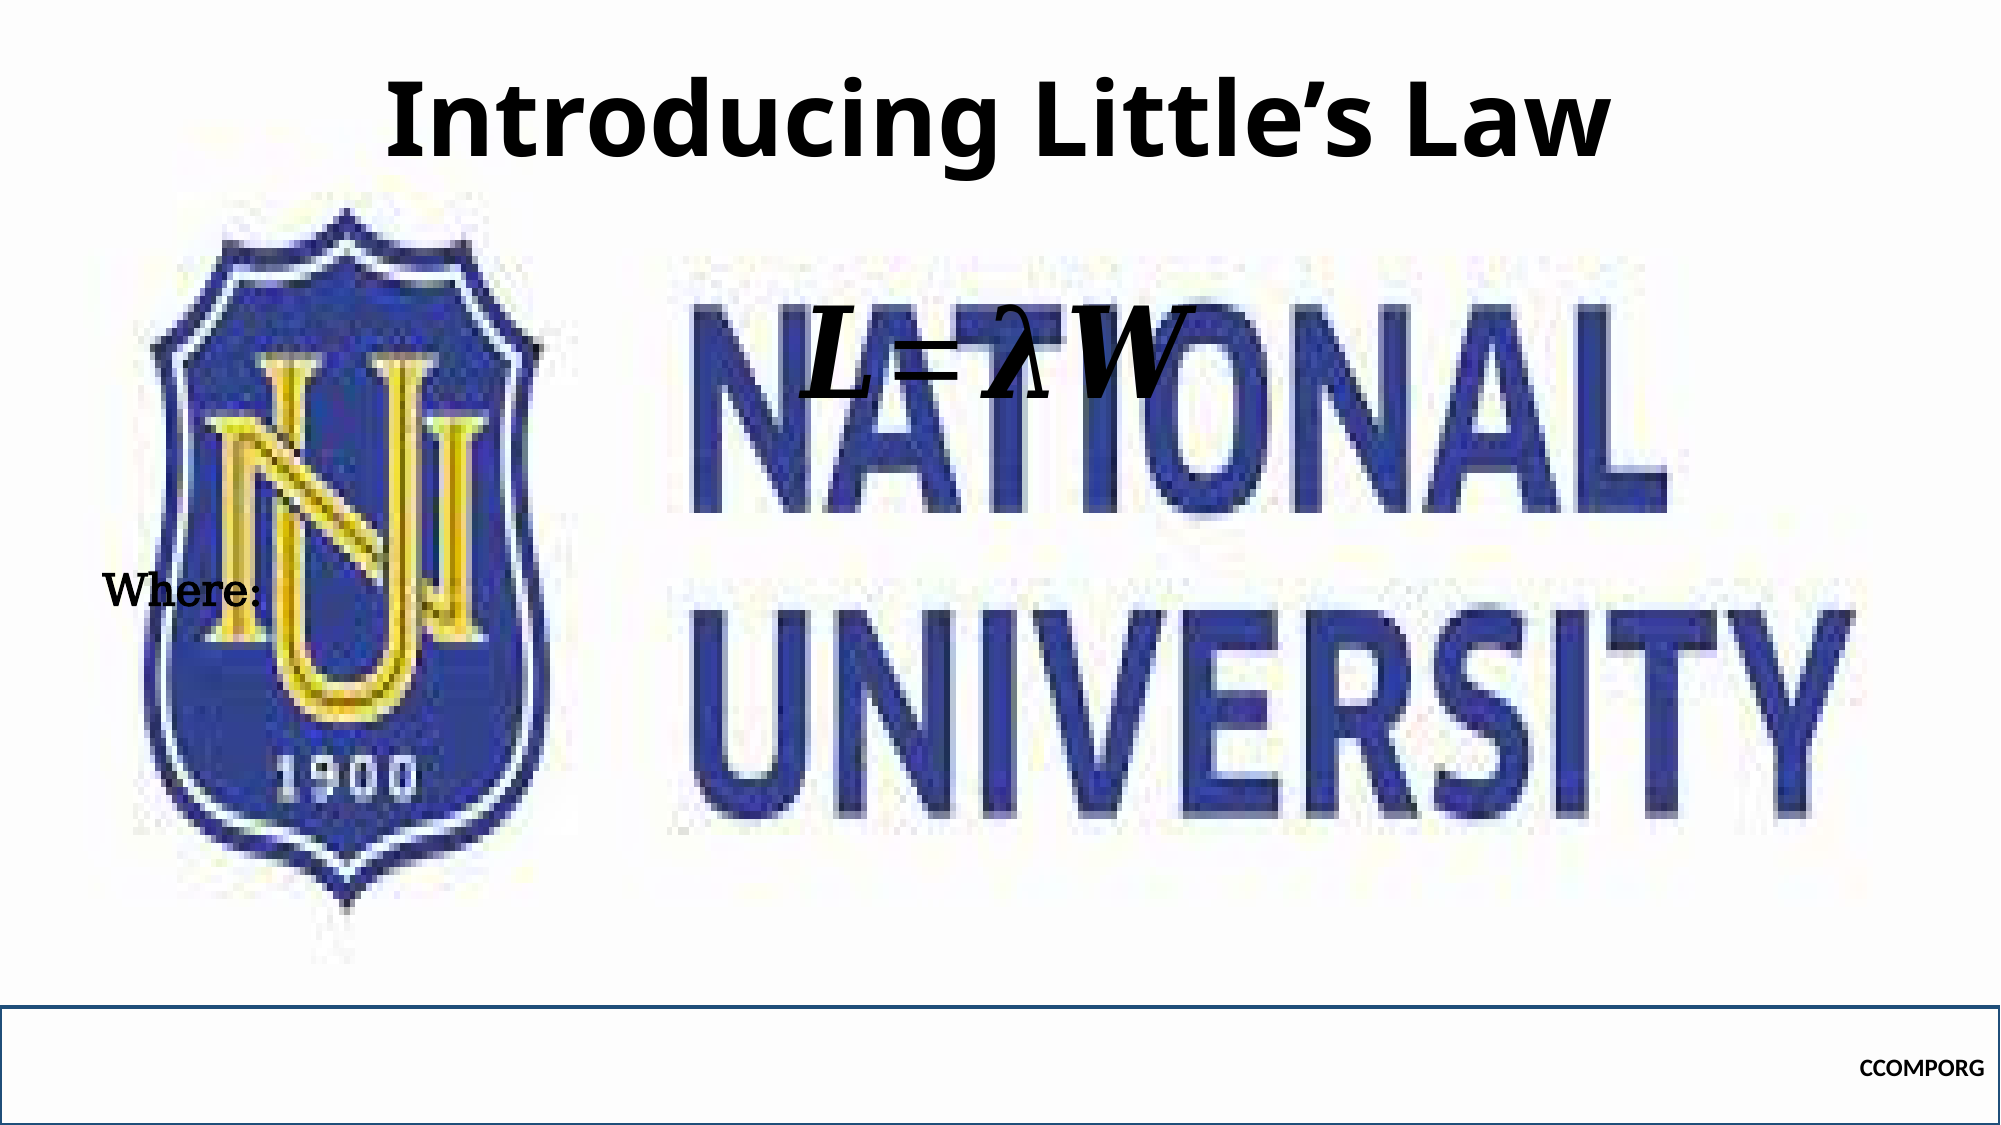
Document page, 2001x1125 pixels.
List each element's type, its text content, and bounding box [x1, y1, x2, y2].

picture [0, 0, 2000, 1007]
title Introducing Little’s Law [75, 68, 1925, 187]
footer CCOMPORG [0, 1007, 2000, 1125]
